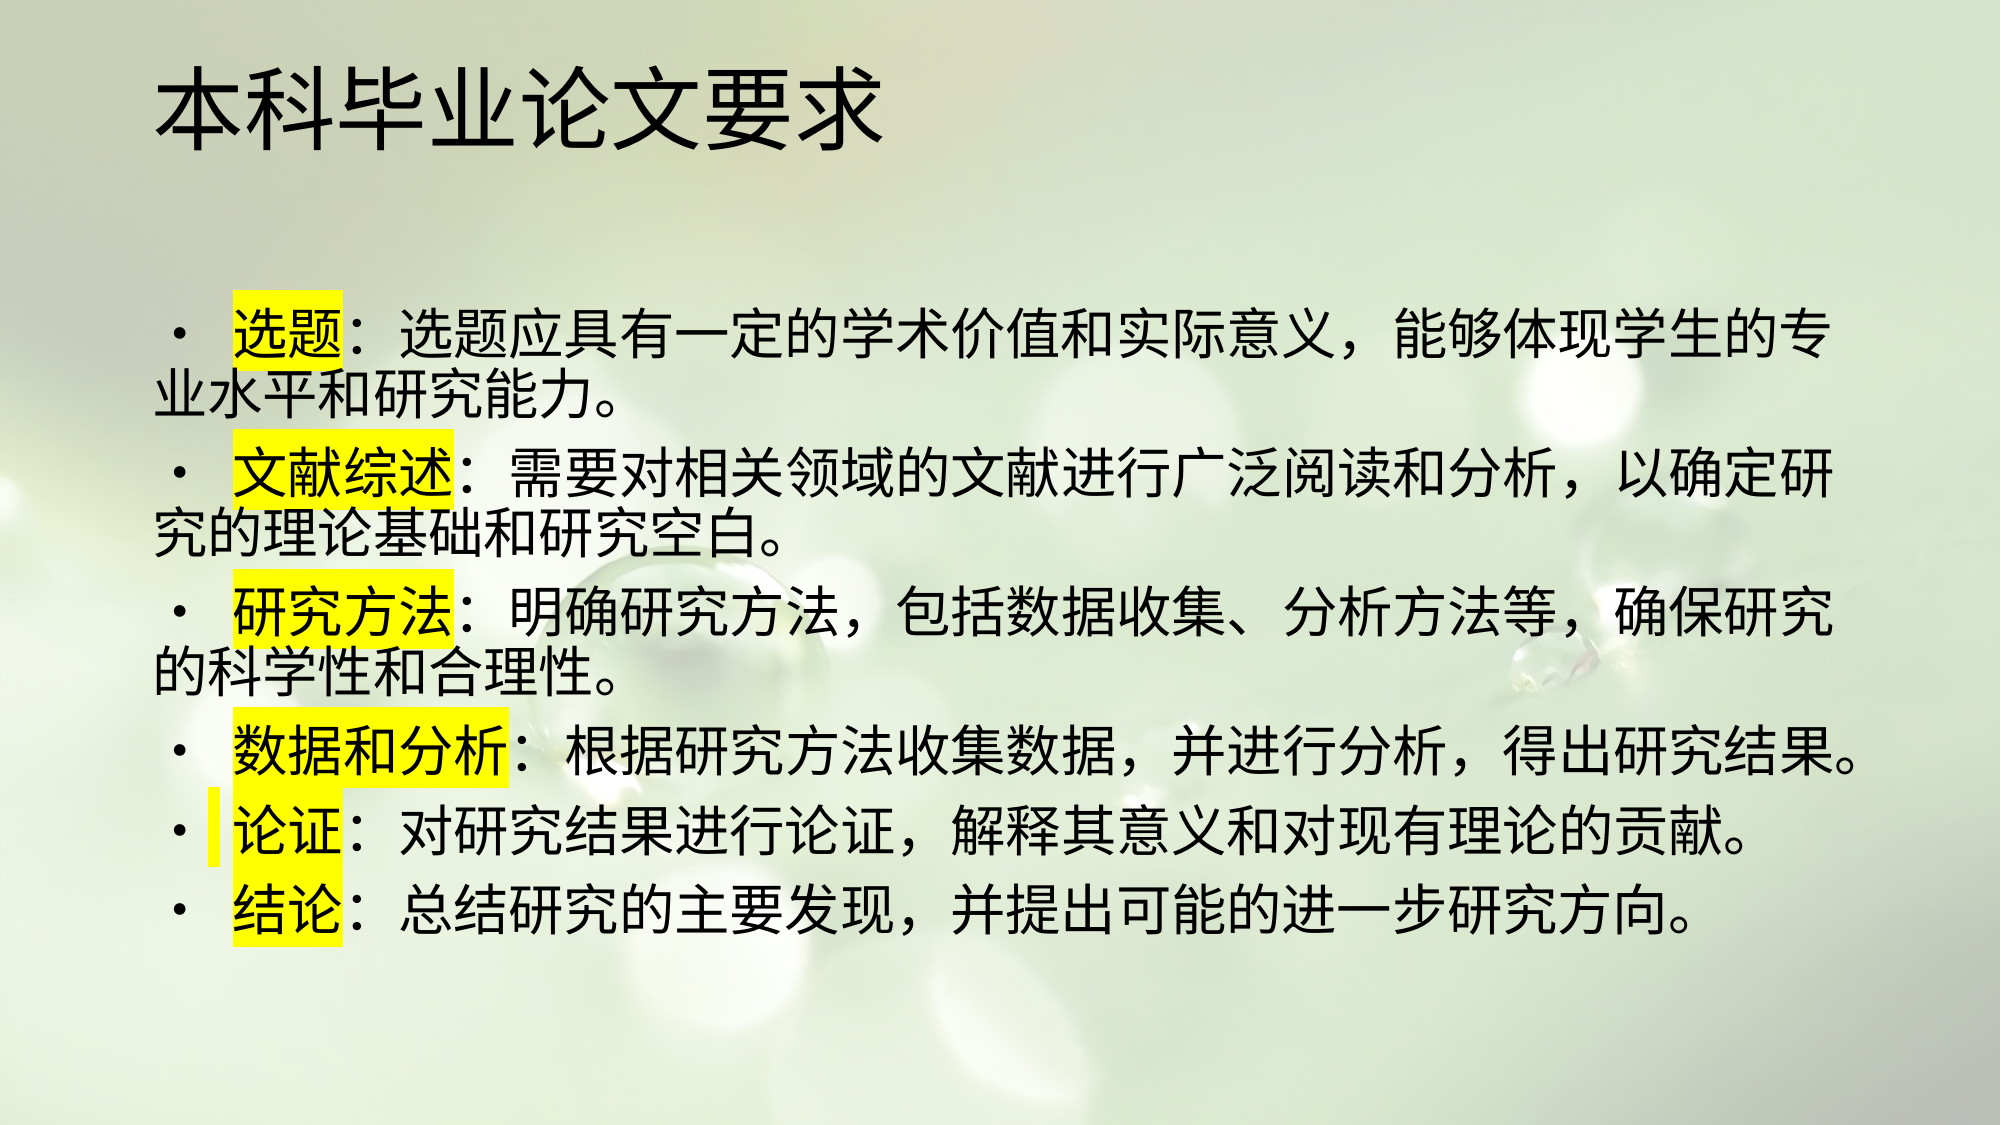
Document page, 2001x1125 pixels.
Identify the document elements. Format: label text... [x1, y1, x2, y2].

title 本科毕业论文要求 [137, 59, 1863, 278]
list • 选题：选题应具有一定的学术价值和实际意义，能够体现学生的专业水平和研究能力。 • 文献综述：需要对相关领域的文献进行广泛阅读和分析，以确定研究的理论基础和研究空白。 • 研究方法：明确研究方法，包括数据收集、分析方法等，确保研究的科学性和合理性。 • 数据和分析：根据研究方法收集数据，并进行分析，得出研究结果。 • 论证：对研究结果进行论证，解释其意义和对现有理论的贡献。 • 结论：总结研究的主要发现，并提出可能的进一步研究方向。 [137, 299, 1863, 1014]
